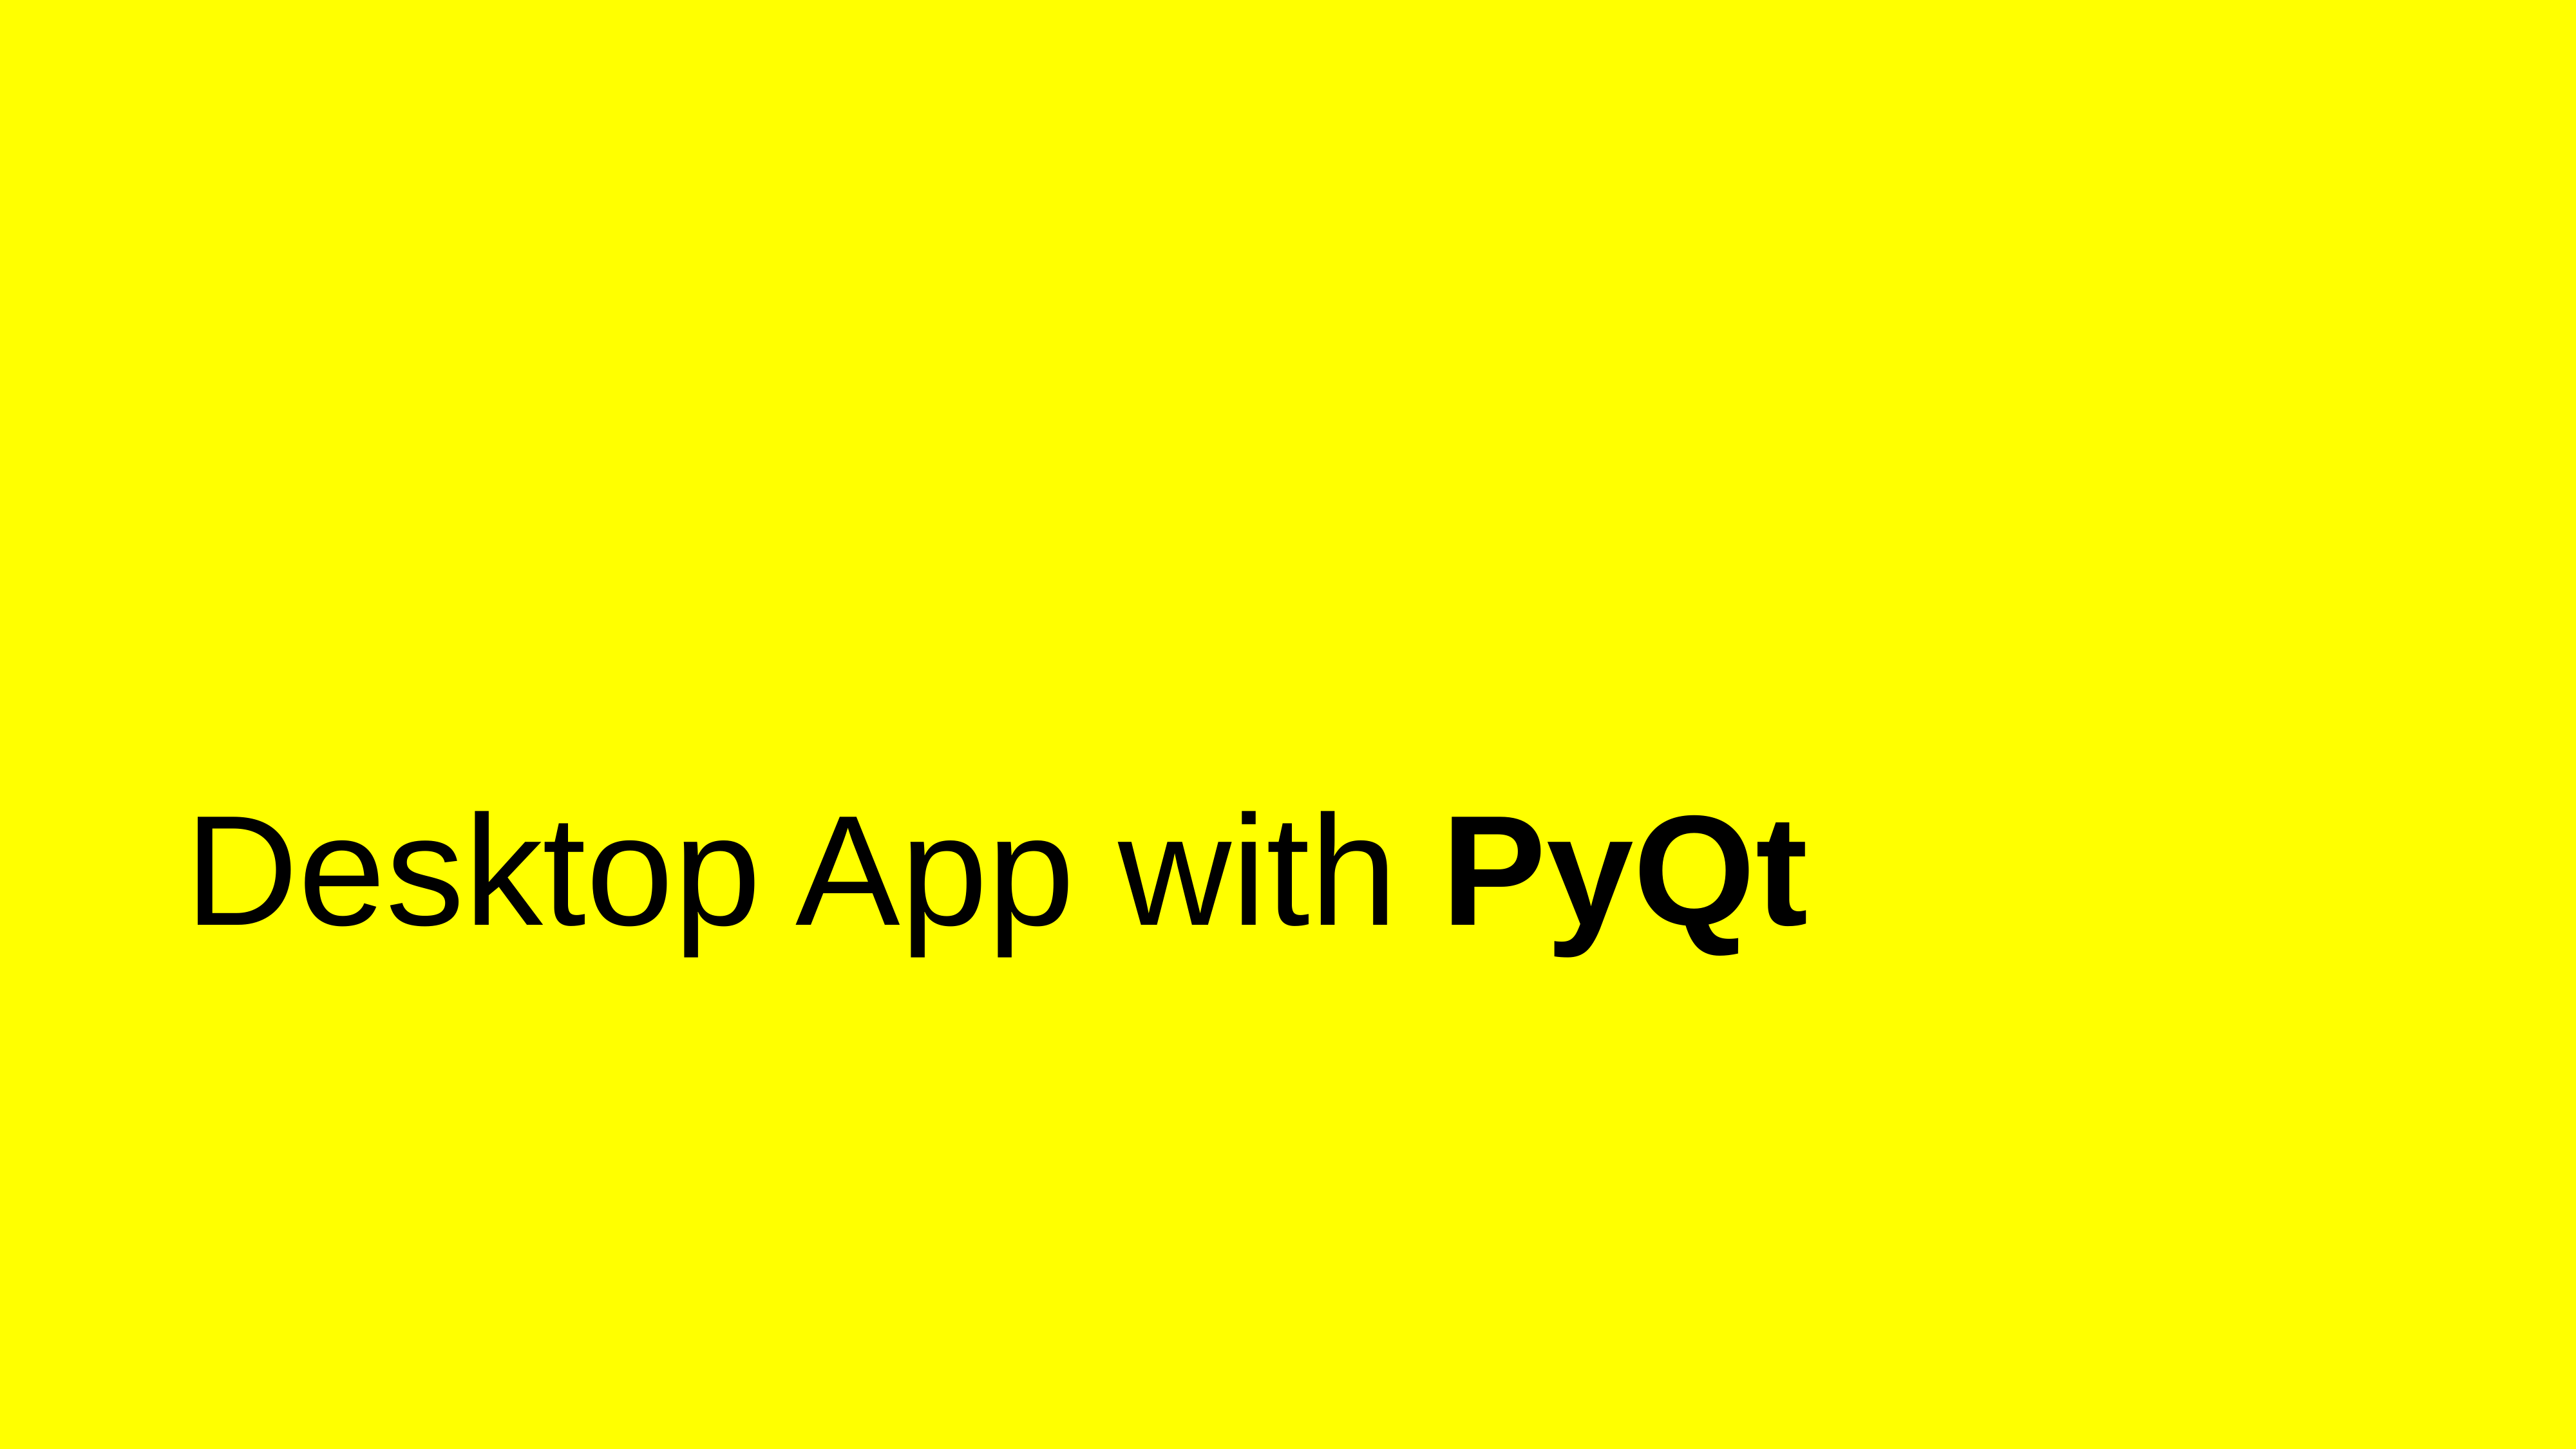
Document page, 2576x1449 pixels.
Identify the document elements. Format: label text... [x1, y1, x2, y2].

title Desktop App with PyQt [175, 361, 2398, 964]
